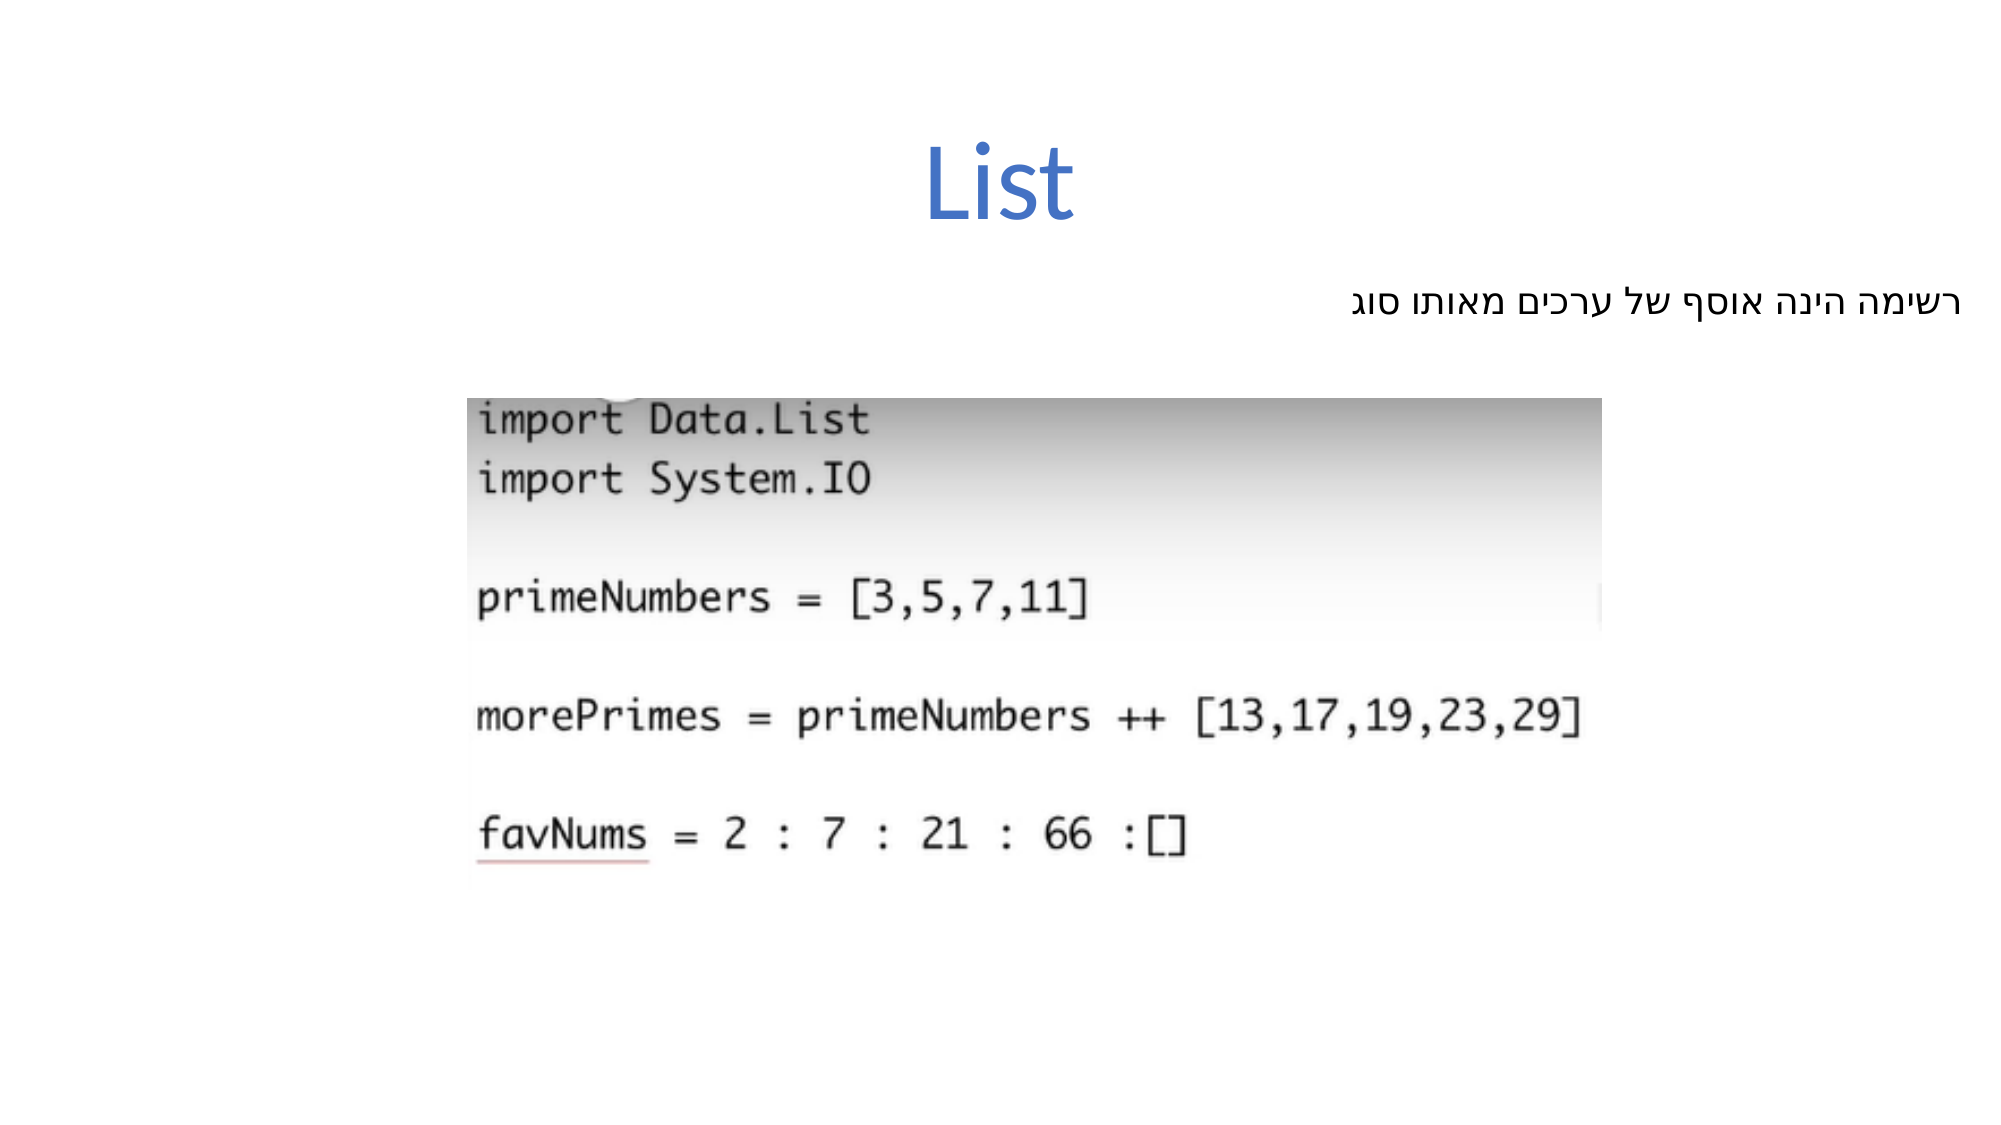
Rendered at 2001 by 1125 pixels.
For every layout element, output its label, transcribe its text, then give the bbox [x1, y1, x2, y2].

picture [467, 398, 1602, 891]
text_box List [908, 99, 1092, 250]
text_box רשימה הינה אוסף של ערכים מאותו סוג [210, 269, 1978, 330]
